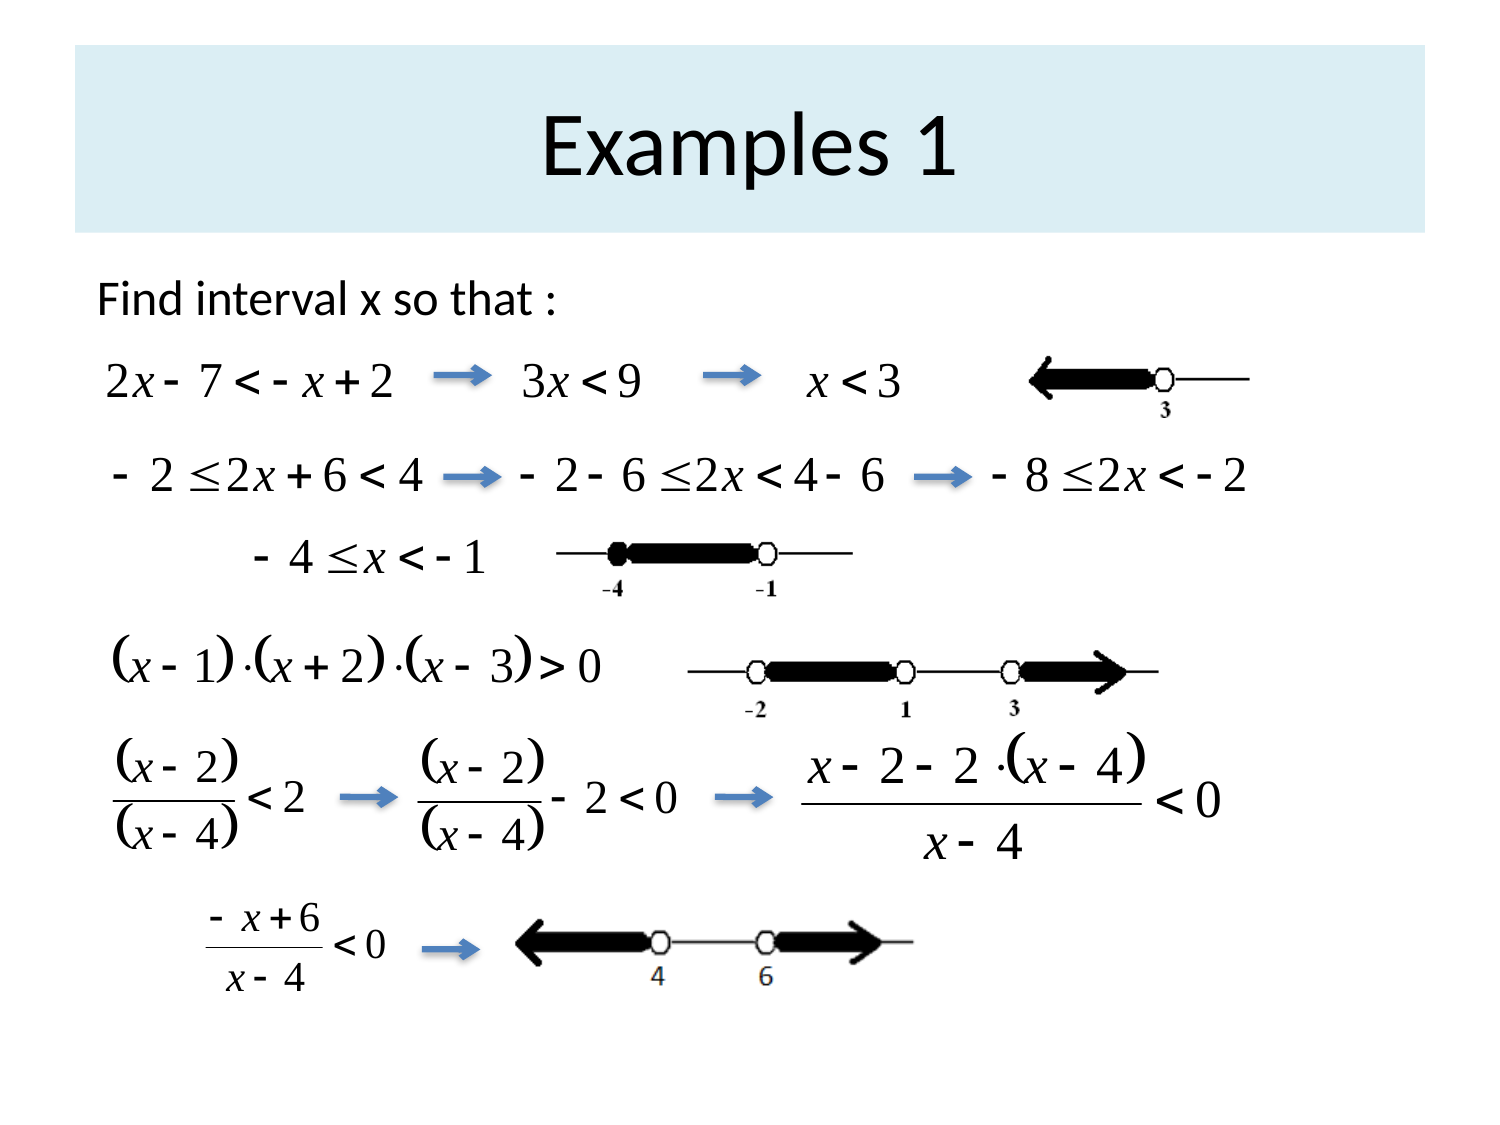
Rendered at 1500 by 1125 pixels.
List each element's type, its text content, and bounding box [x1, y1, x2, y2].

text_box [792, 732, 1231, 872]
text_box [105, 445, 430, 505]
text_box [511, 445, 894, 505]
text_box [797, 351, 909, 411]
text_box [97, 351, 402, 411]
picture [1019, 351, 1256, 418]
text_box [409, 738, 688, 870]
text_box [105, 738, 313, 868]
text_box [515, 351, 651, 411]
picture [550, 527, 858, 605]
picture [679, 644, 1160, 725]
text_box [245, 527, 493, 587]
picture [503, 902, 926, 992]
text_box Find interval x so that : [82, 257, 586, 333]
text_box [198, 890, 395, 1001]
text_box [105, 632, 611, 704]
title Examples 1 [75, 45, 1425, 233]
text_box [984, 445, 1255, 505]
